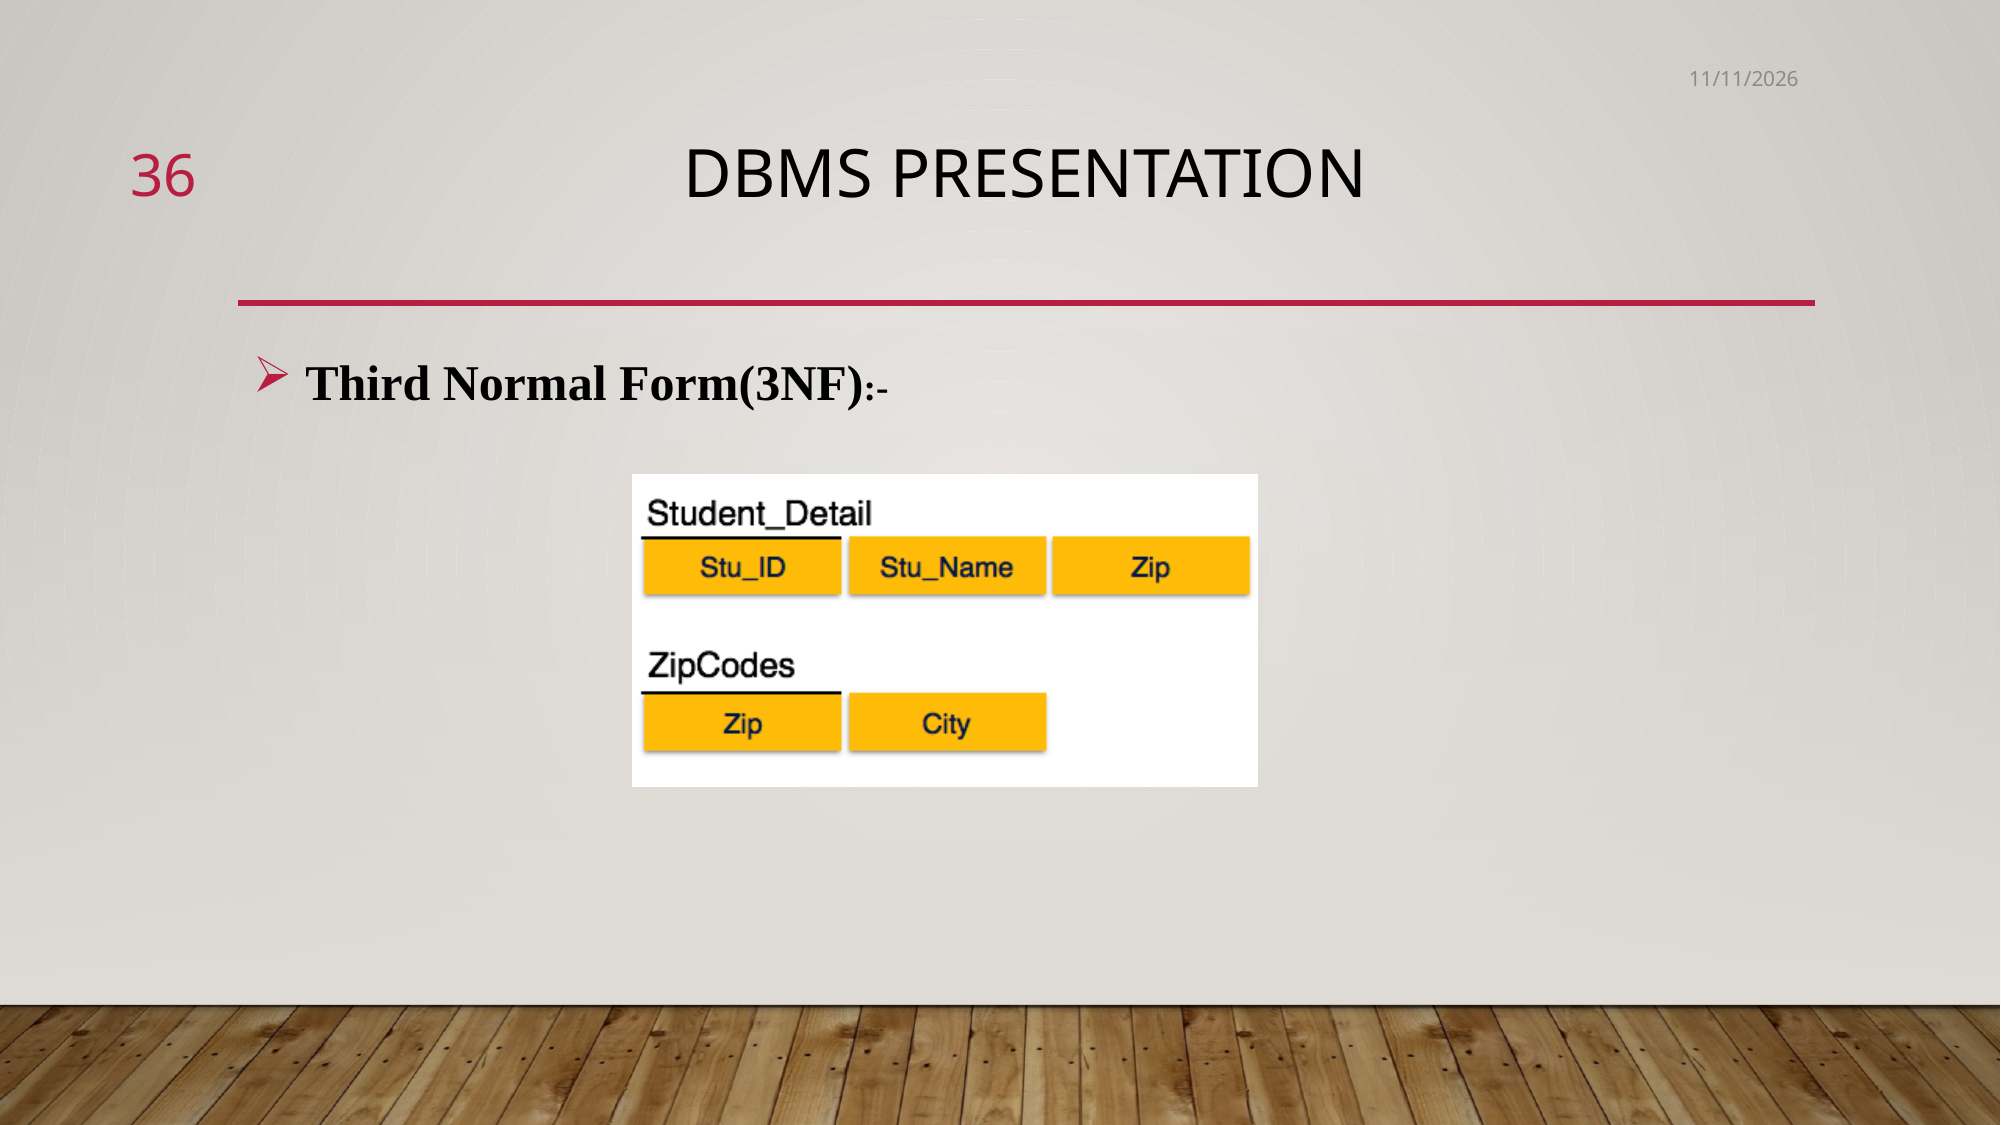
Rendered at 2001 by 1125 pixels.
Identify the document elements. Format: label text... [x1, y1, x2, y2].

slide_number 36 [78, 131, 212, 214]
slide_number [1239, 54, 1814, 105]
title DBMS Presentation [238, 131, 1814, 305]
picture [0, 1005, 2000, 1125]
list Third Normal Form(3NF):- [238, 330, 1814, 897]
picture [632, 474, 1259, 788]
